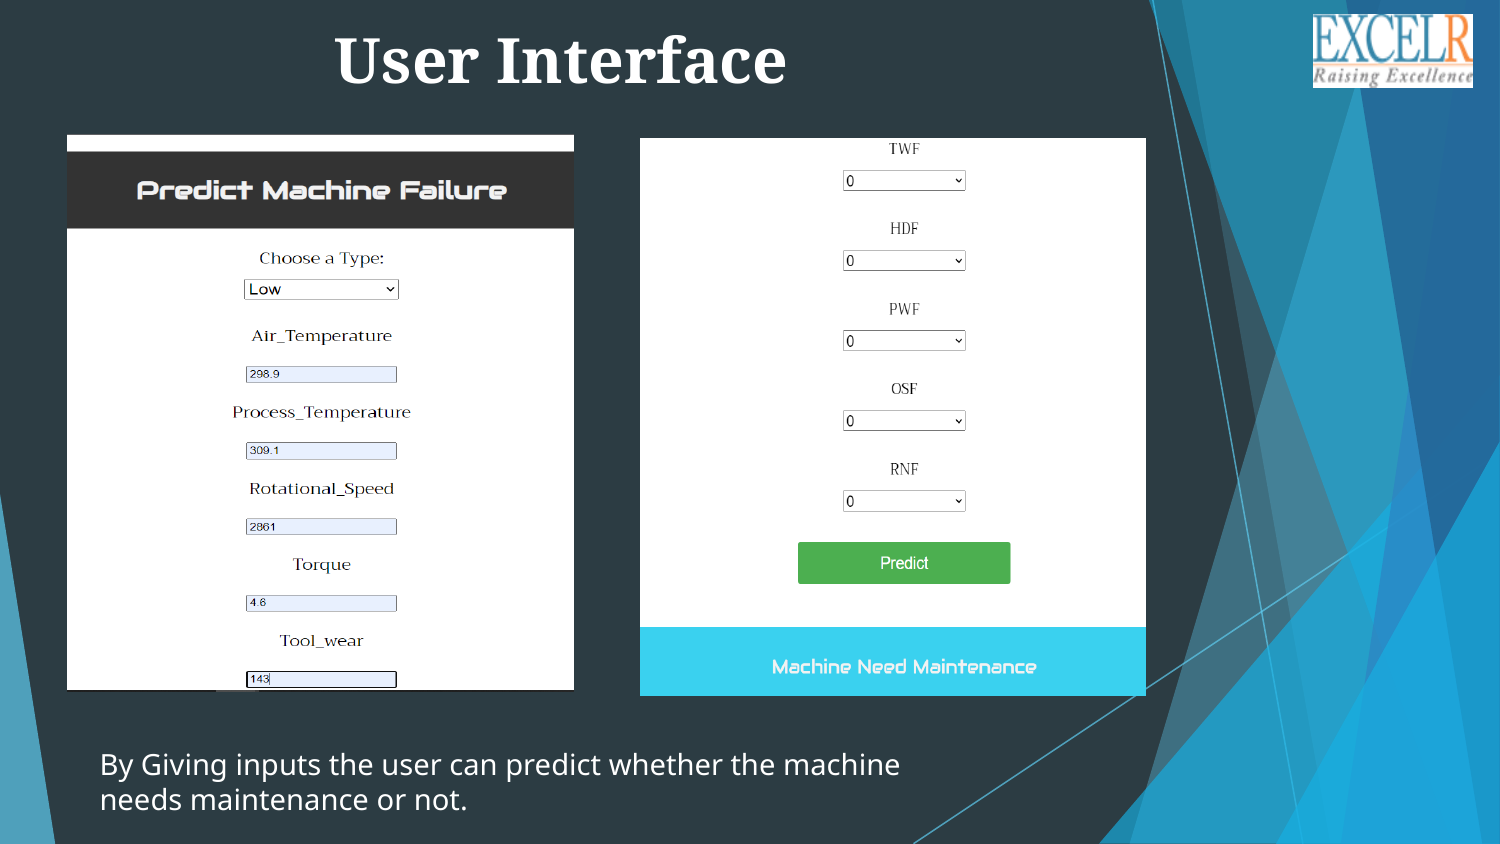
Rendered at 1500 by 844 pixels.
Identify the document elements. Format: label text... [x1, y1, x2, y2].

picture [639, 138, 1146, 697]
text_box User Interface [88, 14, 1036, 102]
picture [67, 134, 574, 692]
text_box By Giving inputs the user can predict whether the machine needs maintenance or not. [88, 740, 976, 822]
picture [1312, 14, 1474, 88]
